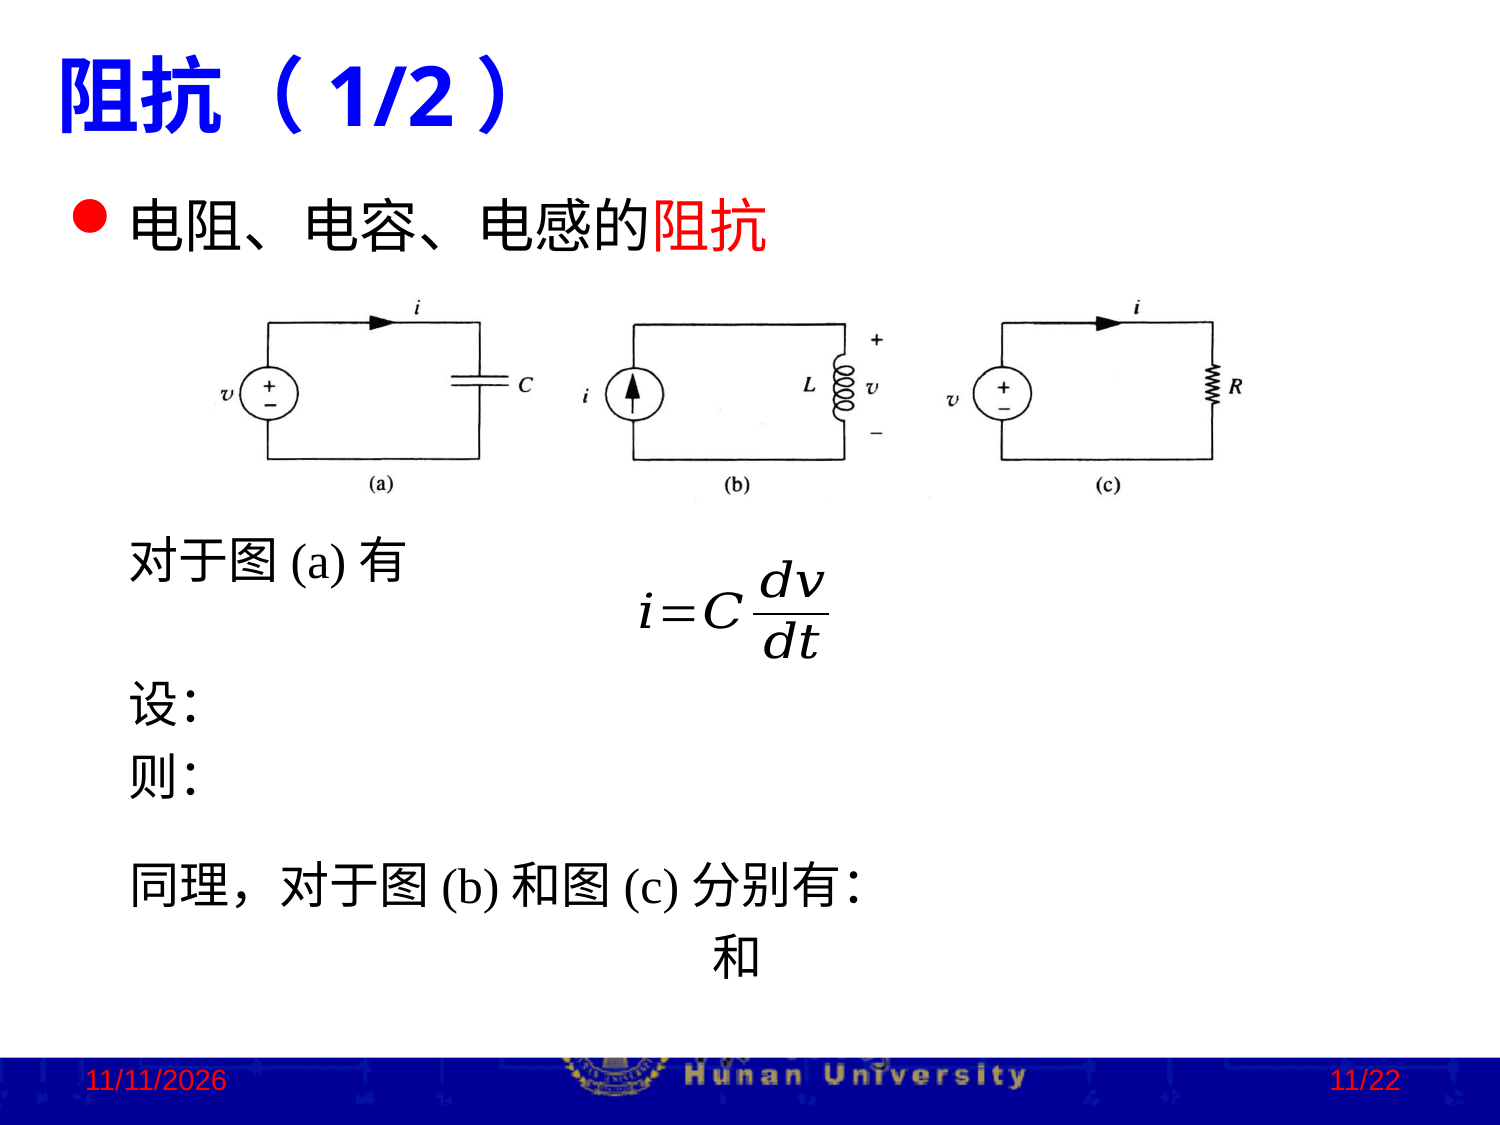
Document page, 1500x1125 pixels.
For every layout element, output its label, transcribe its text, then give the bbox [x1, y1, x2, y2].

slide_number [69, 1028, 383, 1104]
text_box 阻抗（1/2） [41, 35, 1467, 151]
text_box 对于图(a)有 [54, 521, 1416, 596]
picture [0, 1058, 1500, 1125]
slide_number 11/22 [1103, 1028, 1416, 1104]
picture [211, 292, 1255, 503]
text_box 电阻、电容、电感的阻抗 [53, 181, 1448, 267]
